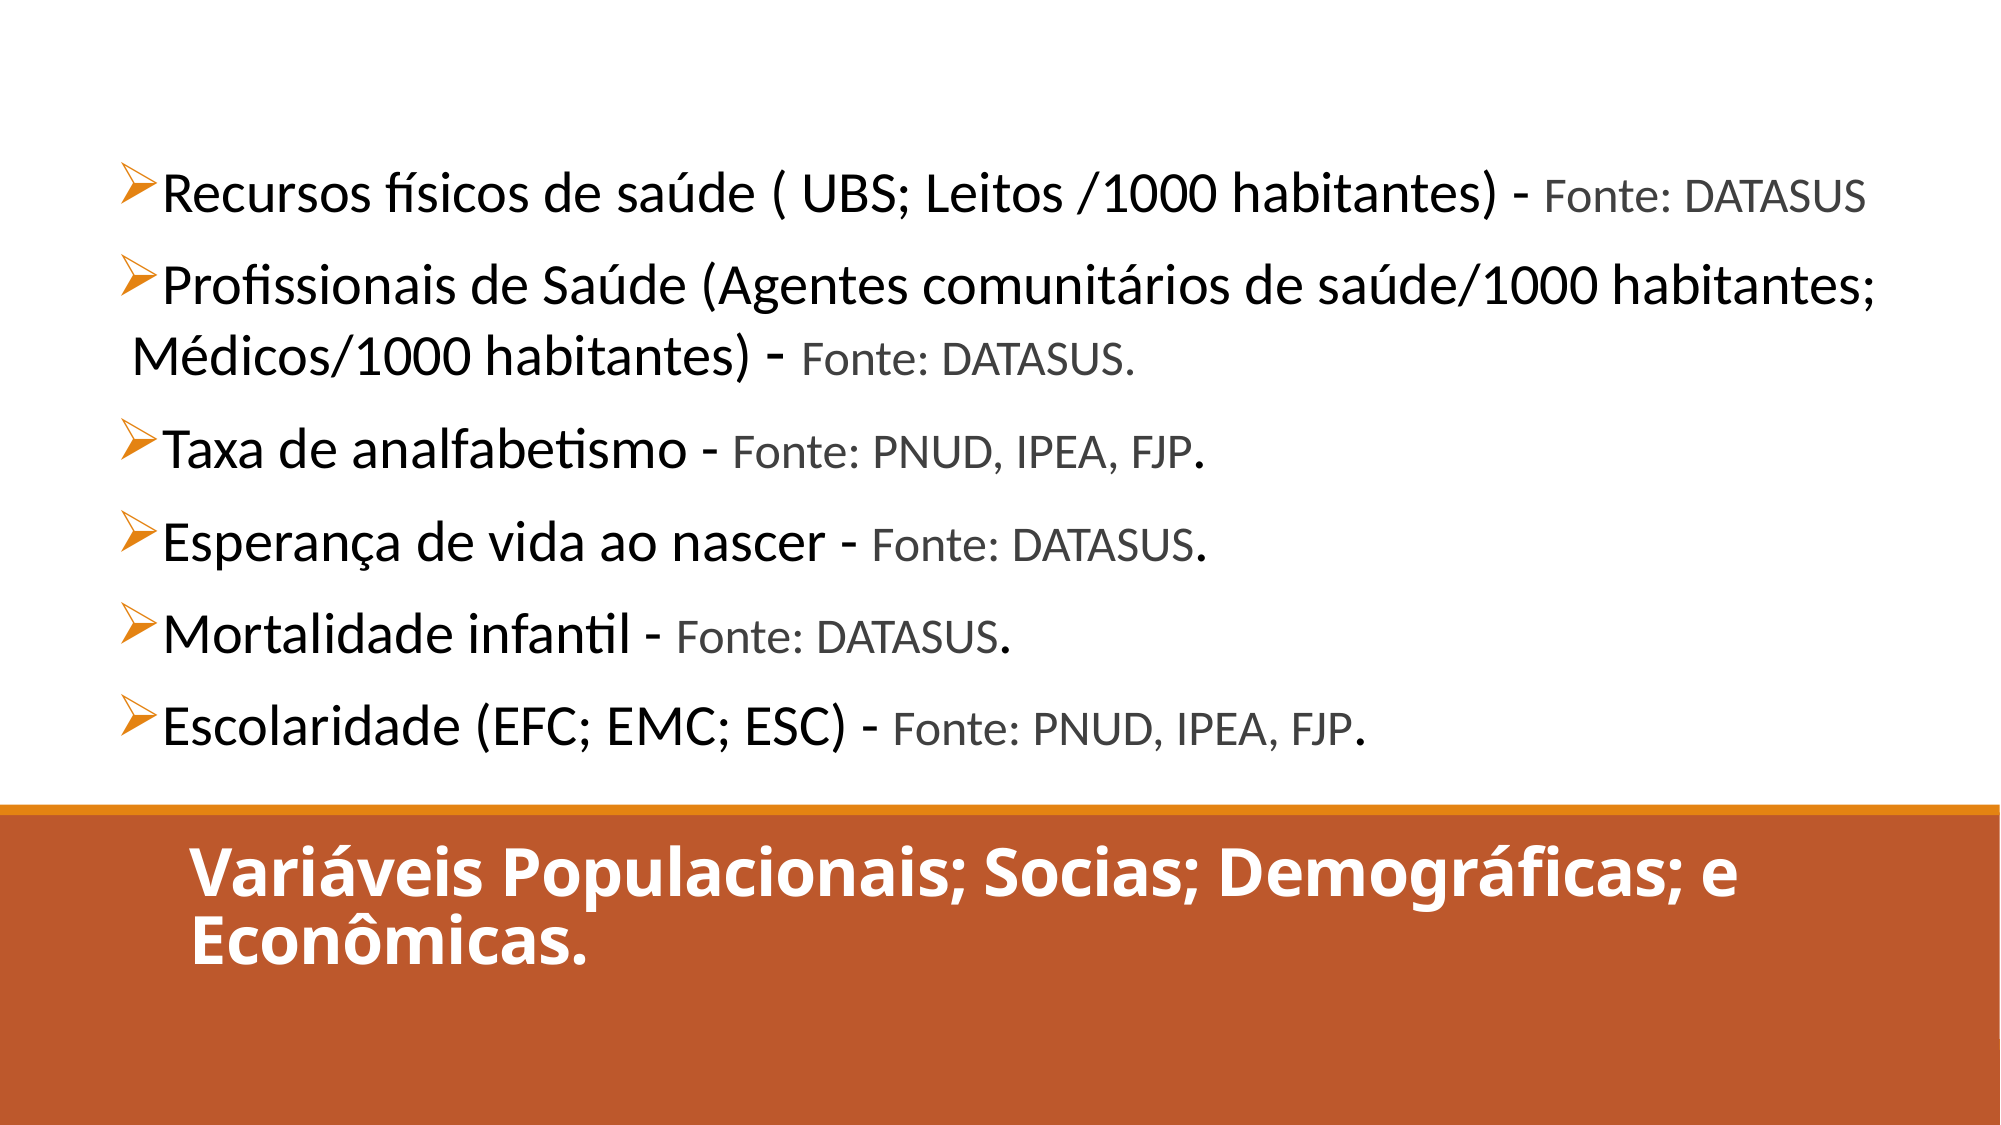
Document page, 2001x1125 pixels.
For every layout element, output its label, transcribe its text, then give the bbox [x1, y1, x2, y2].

text_box [0, 0, 2000, 803]
text_box [0, 803, 2000, 816]
text_box [62, 41, 1863, 794]
text_box Recursos físicos de saúde ( UBS; Leitos /1000 habitantes) - Fonte: DATASUS Profissionais de Saúde (Agentes comunitários de saúde/1000 habitantes; Médicos/1000 habitantes) - Fonte: DATASUS. Taxa de analfabetismo - Fonte: PNUD, IPEA, FJP. Esperança de vida ao nascer - Fonte: DATASUS. Mortalidade infantil - Fonte: DATASUS. Escolaridade (EFC; EMC; ESC) - Fonte: PNUD, IPEA, FJP. [101, 155, 1961, 766]
title Variáveis Populacionais; Socias; Demográficas; e Econômicas. [174, 881, 1825, 986]
text_box [0, 816, 2000, 1125]
